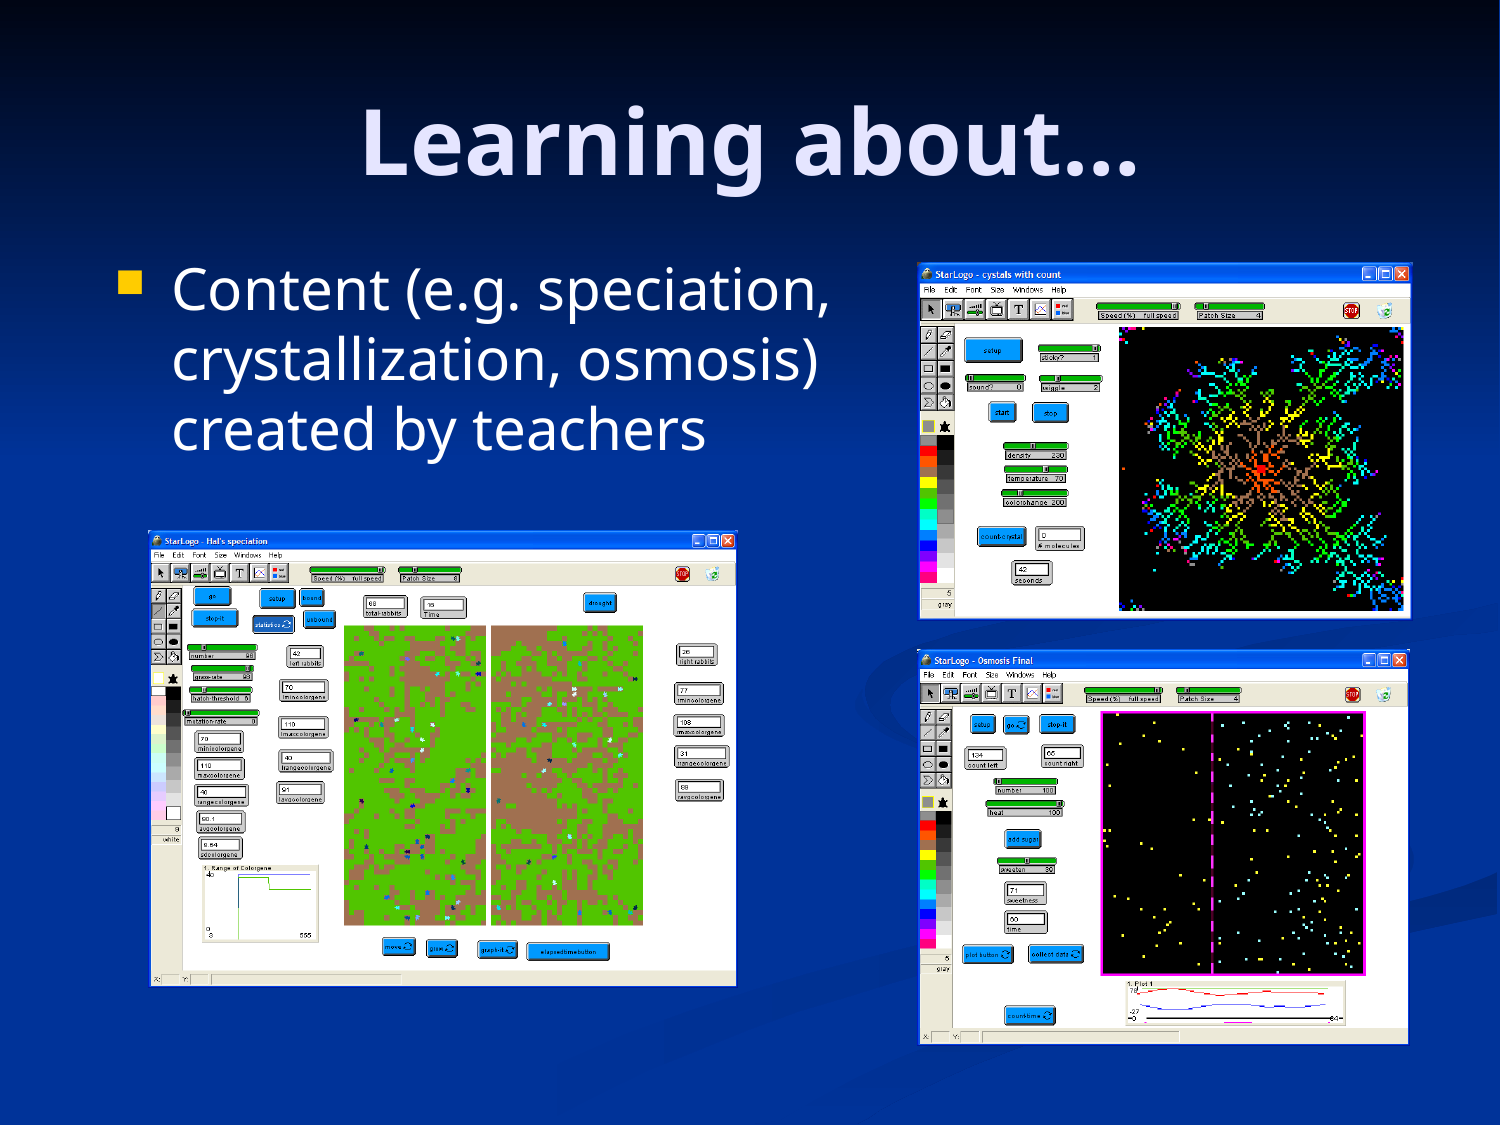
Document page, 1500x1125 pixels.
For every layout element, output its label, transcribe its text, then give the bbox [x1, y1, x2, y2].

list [917, 262, 1413, 621]
title Learning about… [75, 45, 1425, 233]
picture [148, 530, 738, 988]
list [917, 649, 1410, 1047]
list Content (e.g. speciation, crystallization, osmosis) created by teachers [99, 245, 863, 988]
